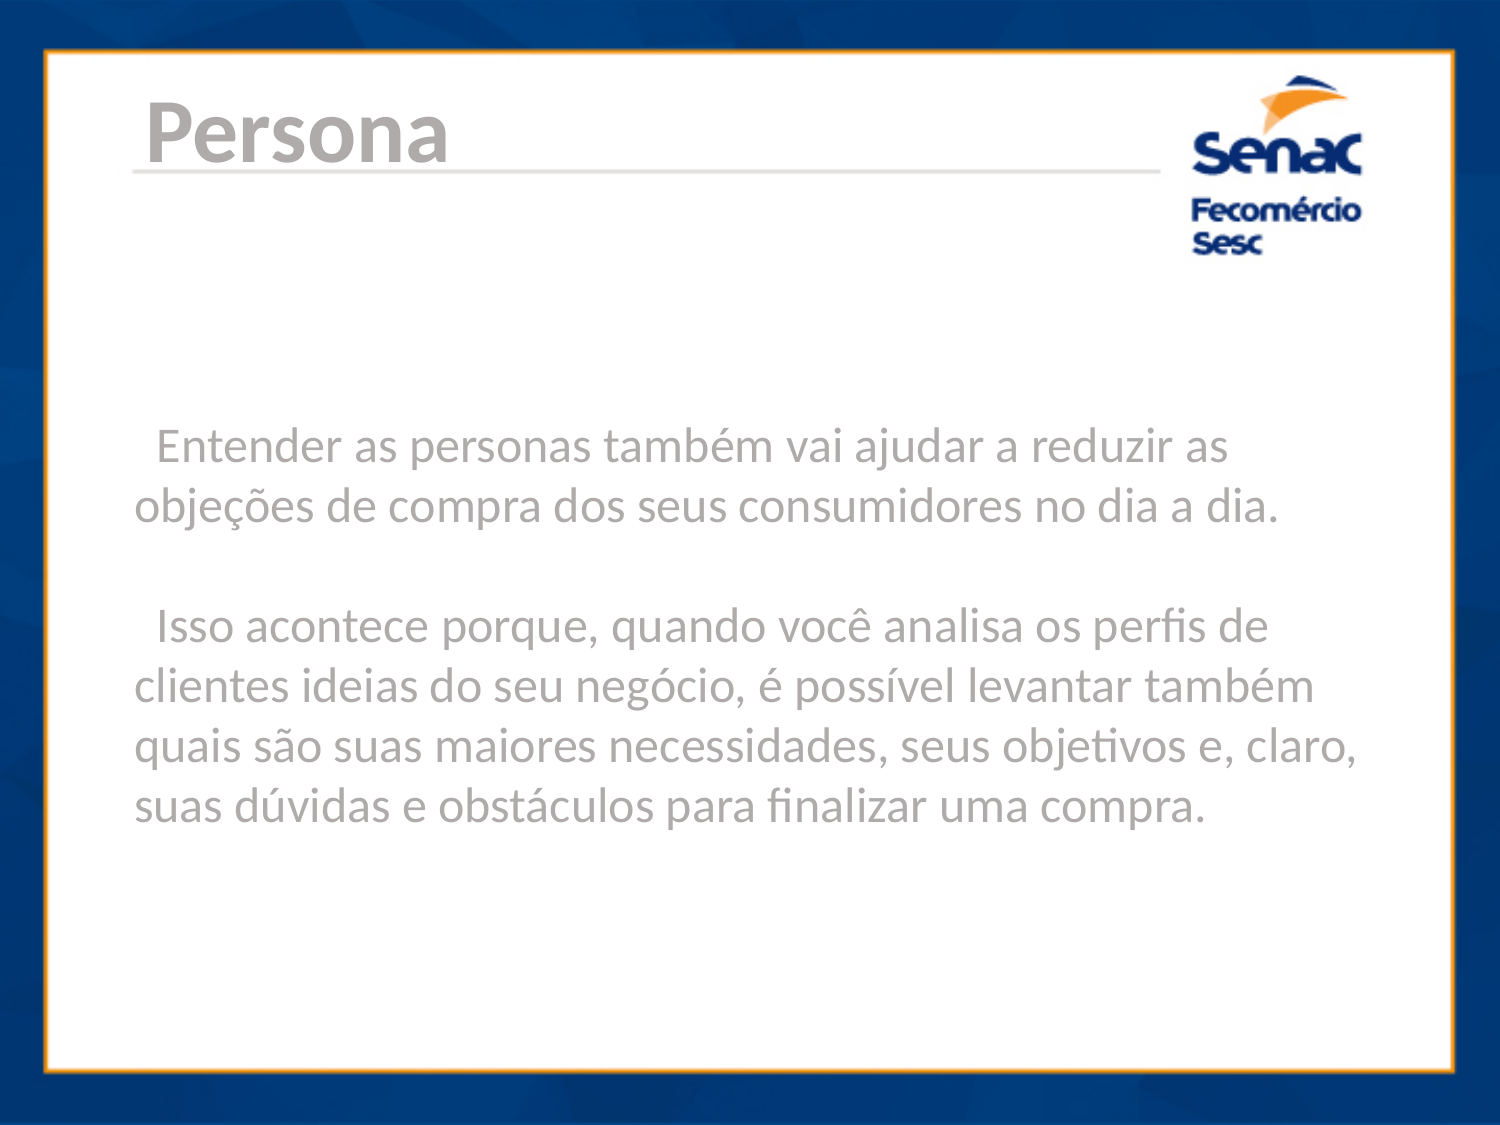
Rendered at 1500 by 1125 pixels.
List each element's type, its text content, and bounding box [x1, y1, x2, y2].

text_box Persona [130, 75, 1130, 190]
text_box Entender as personas também vai ajudar a reduzir as objeções de compra dos seus consumidores no dia a dia. Isso acontece porque, quando você analisa os perfis de clientes ideias do seu negócio, é possível levantar também quais são suas maiores necessidades, seus objetivos e, claro, suas dúvidas e obstáculos para finalizar uma compra. [119, 284, 1381, 875]
picture [0, 0, 1500, 1125]
